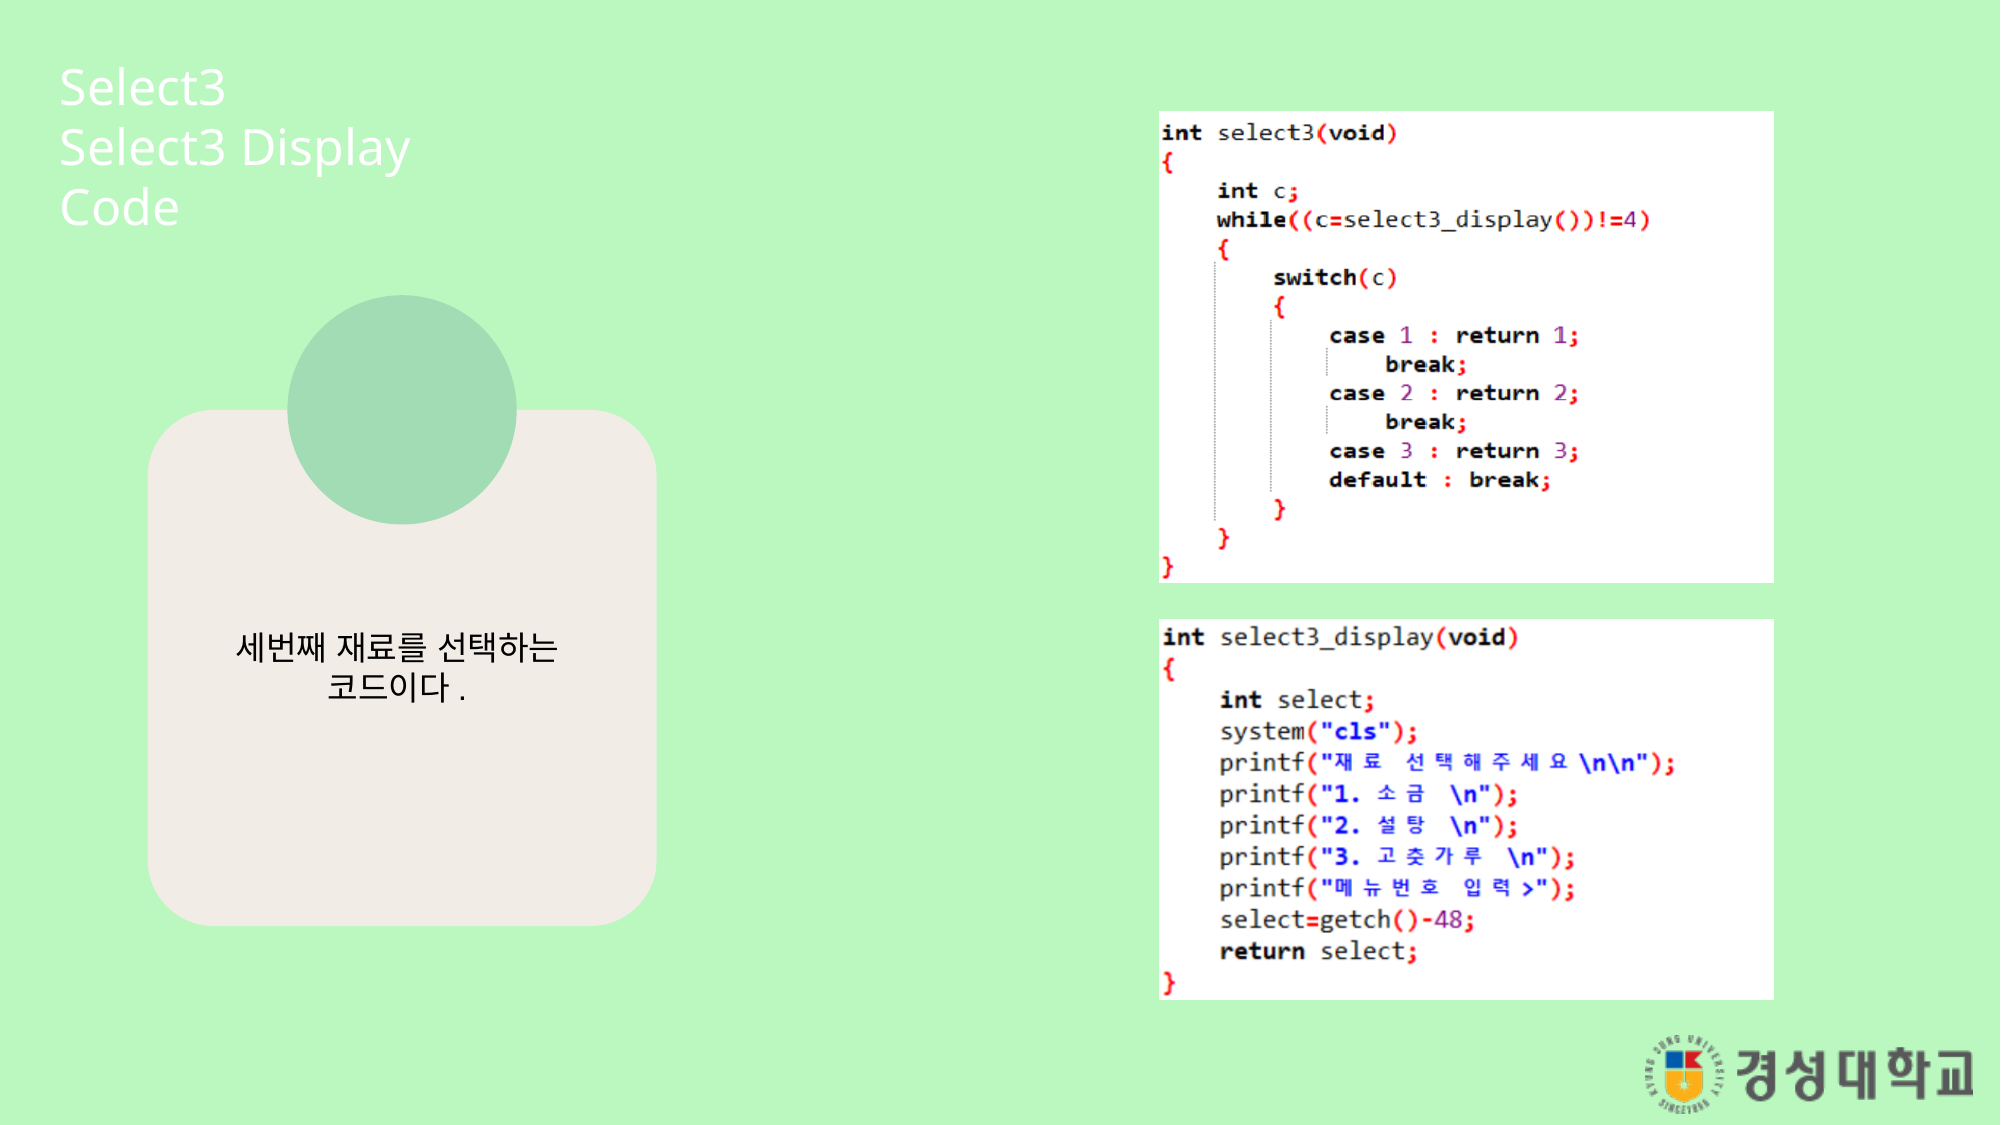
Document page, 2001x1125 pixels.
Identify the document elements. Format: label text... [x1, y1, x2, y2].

picture [1159, 619, 1774, 1000]
text_box Select3 Select3 Display Code [45, 48, 520, 243]
picture [1645, 1035, 1973, 1114]
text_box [147, 295, 657, 927]
picture [1159, 111, 1774, 584]
